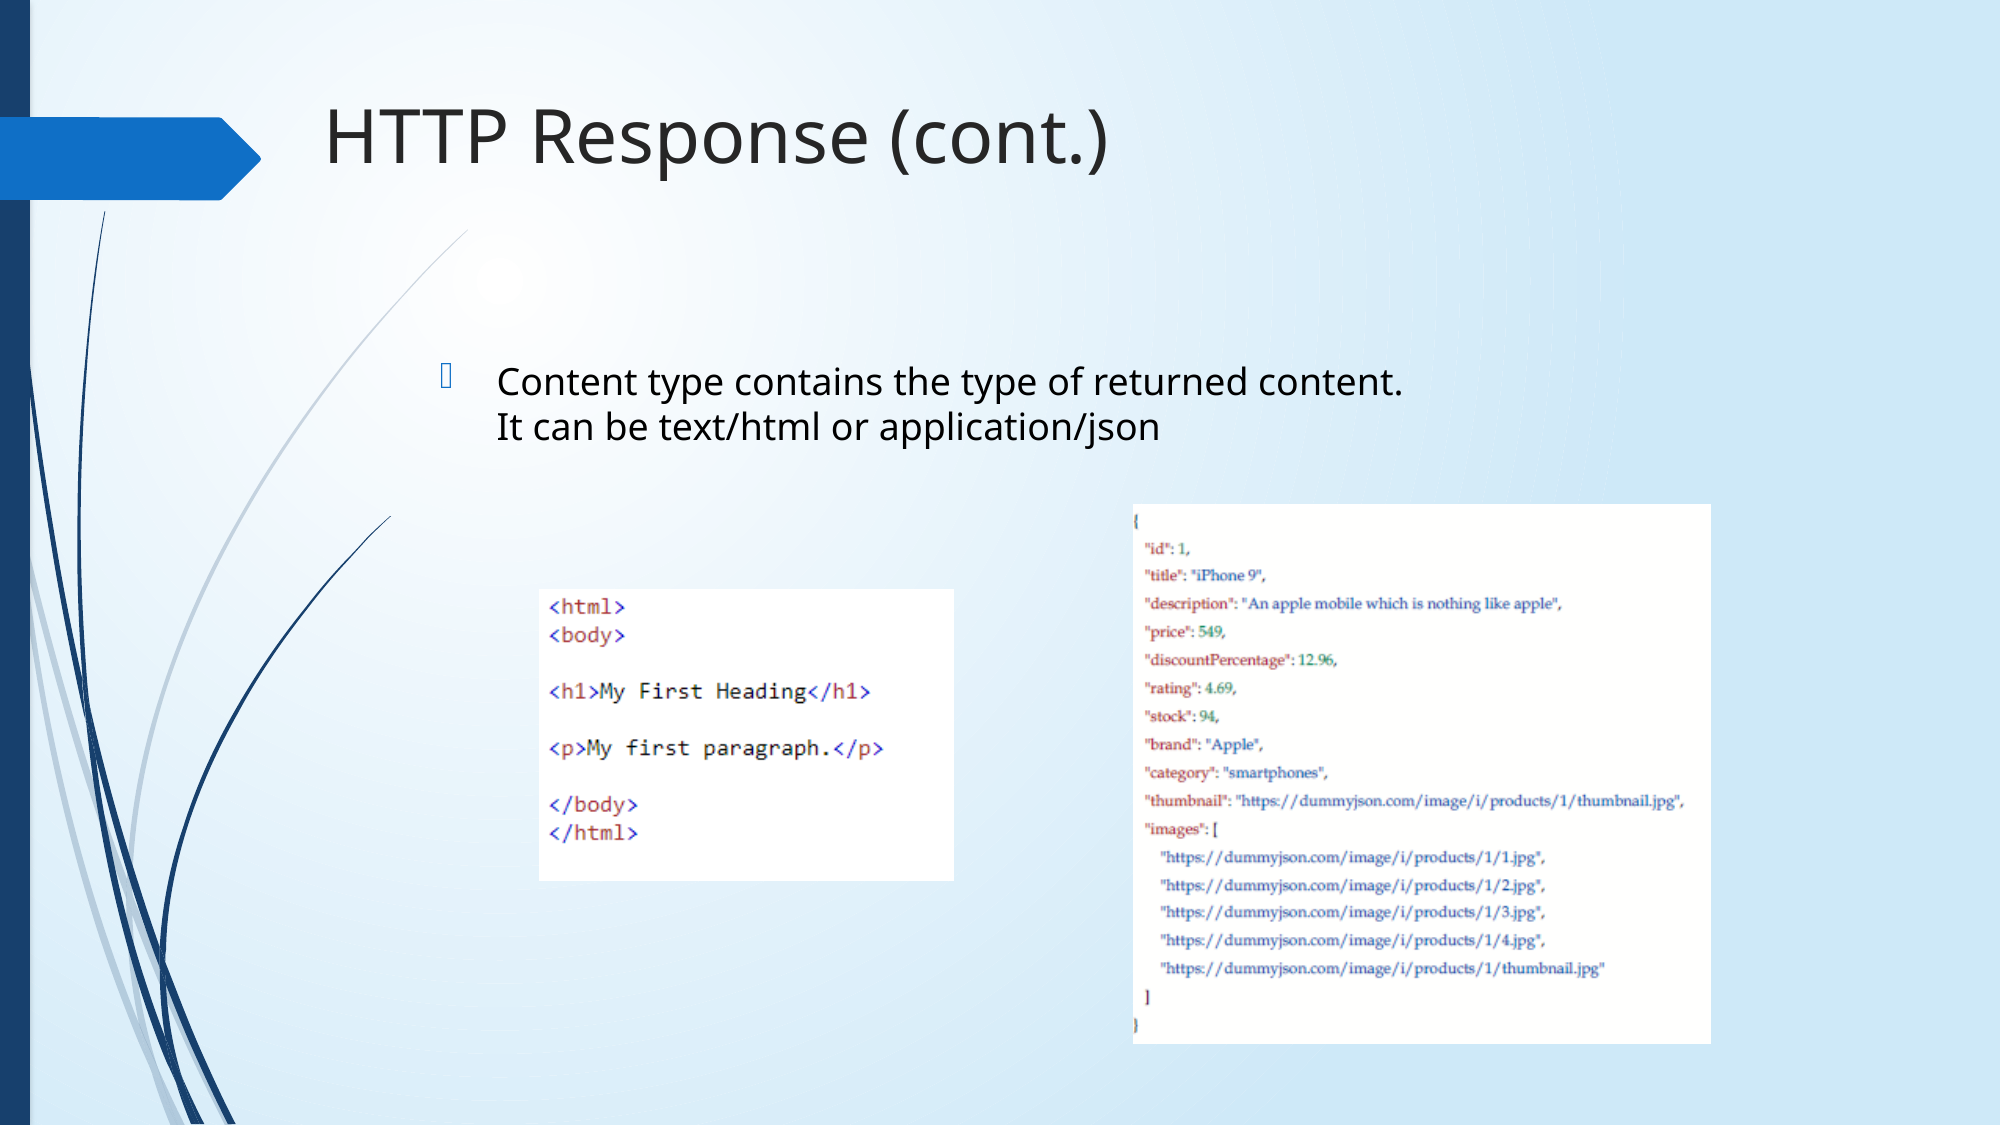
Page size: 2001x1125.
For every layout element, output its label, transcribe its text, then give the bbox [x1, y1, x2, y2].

picture [539, 589, 954, 881]
picture [1133, 504, 1711, 1045]
title HTTP Response (cont.) [308, 81, 1771, 292]
list Content type contains the type of returned content. It can be text/html or application/json [424, 350, 1437, 970]
